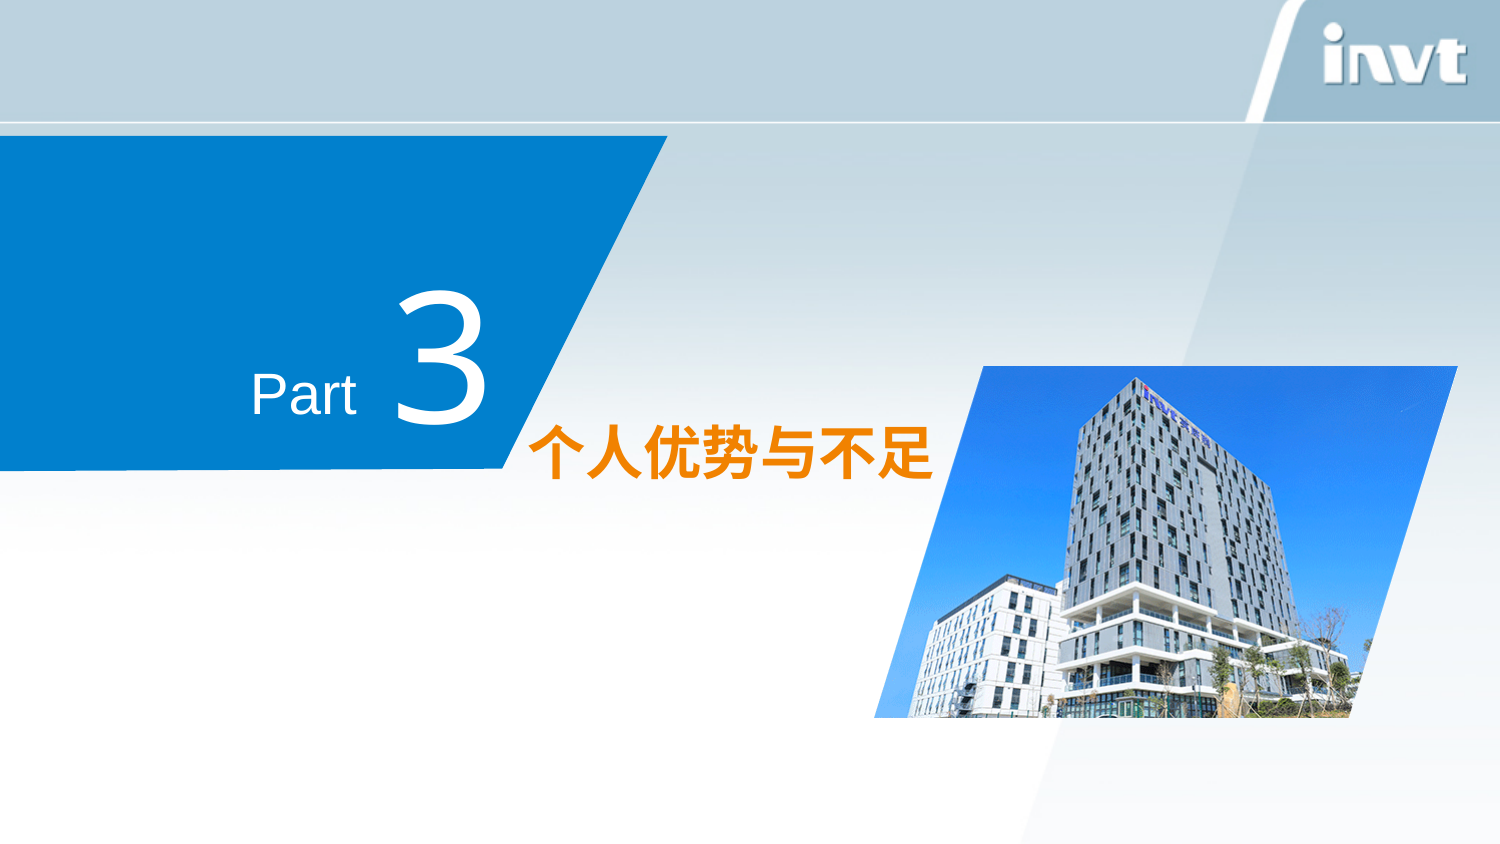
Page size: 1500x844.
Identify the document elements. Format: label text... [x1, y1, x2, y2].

text_box 个人优势与不足 [516, 410, 869, 492]
text_box [0, 133, 670, 474]
text_box Part [238, 351, 406, 433]
text_box 3 [379, 234, 507, 466]
picture [0, 0, 1500, 844]
